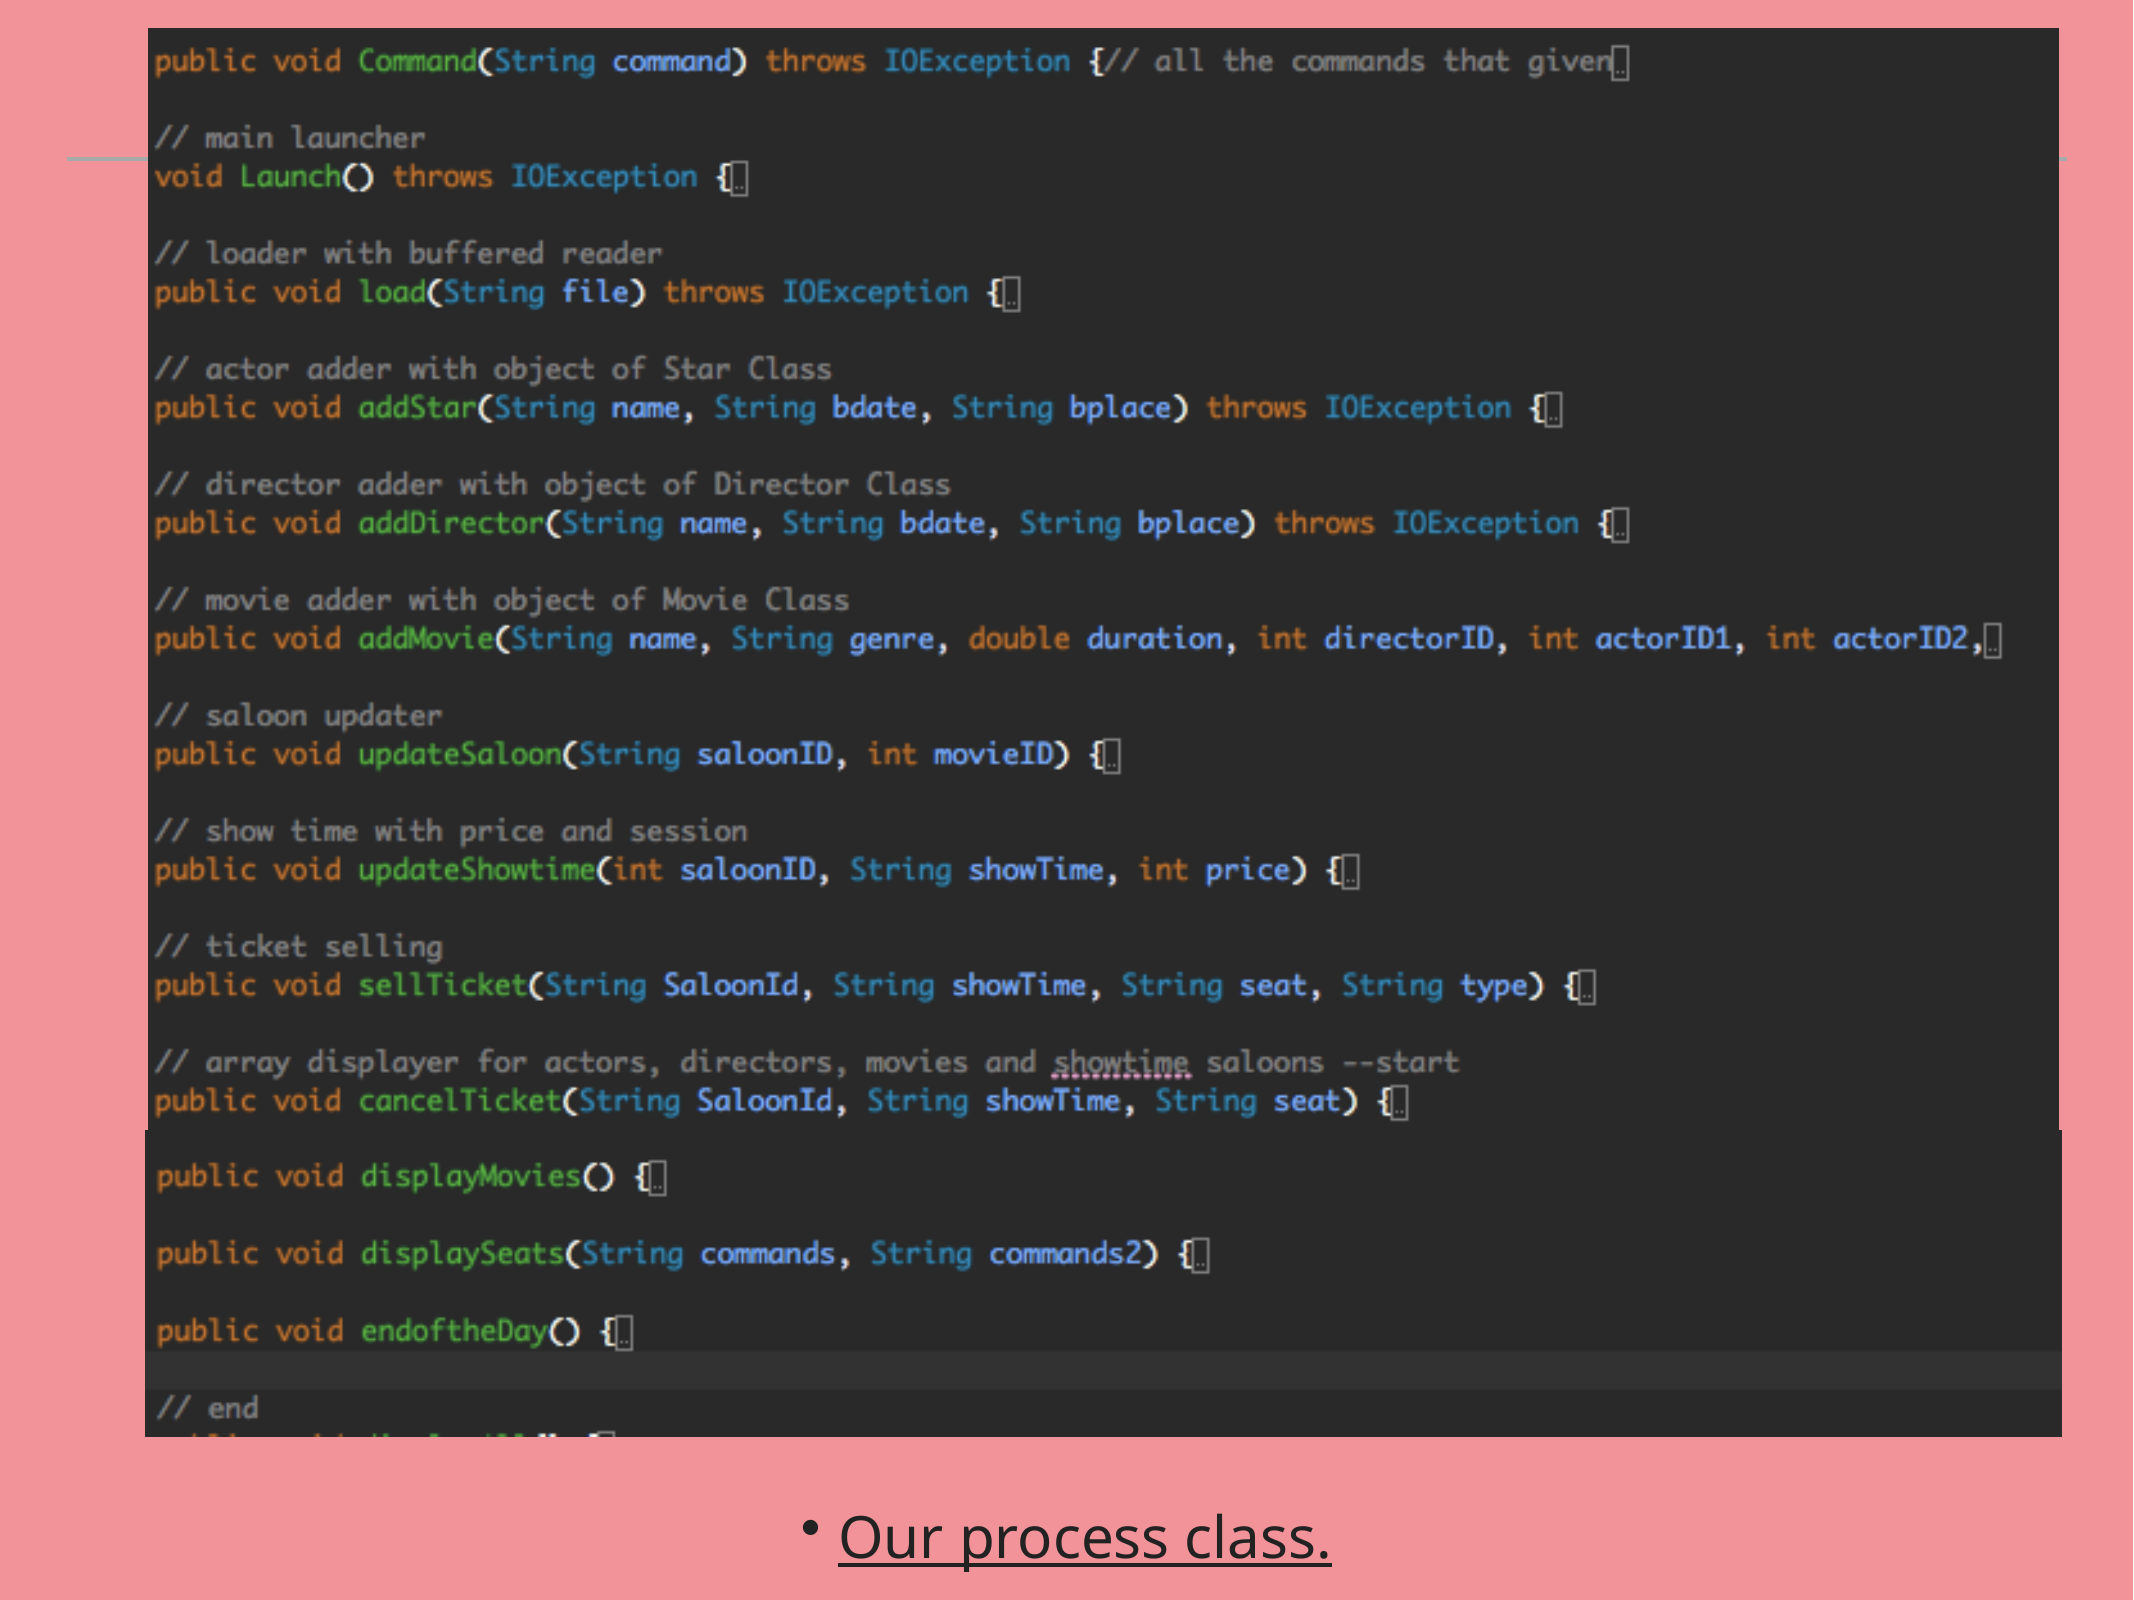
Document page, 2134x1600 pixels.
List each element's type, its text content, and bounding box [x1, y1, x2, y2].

picture [145, 28, 2062, 1437]
text_box Our process class. [792, 1491, 1341, 1578]
